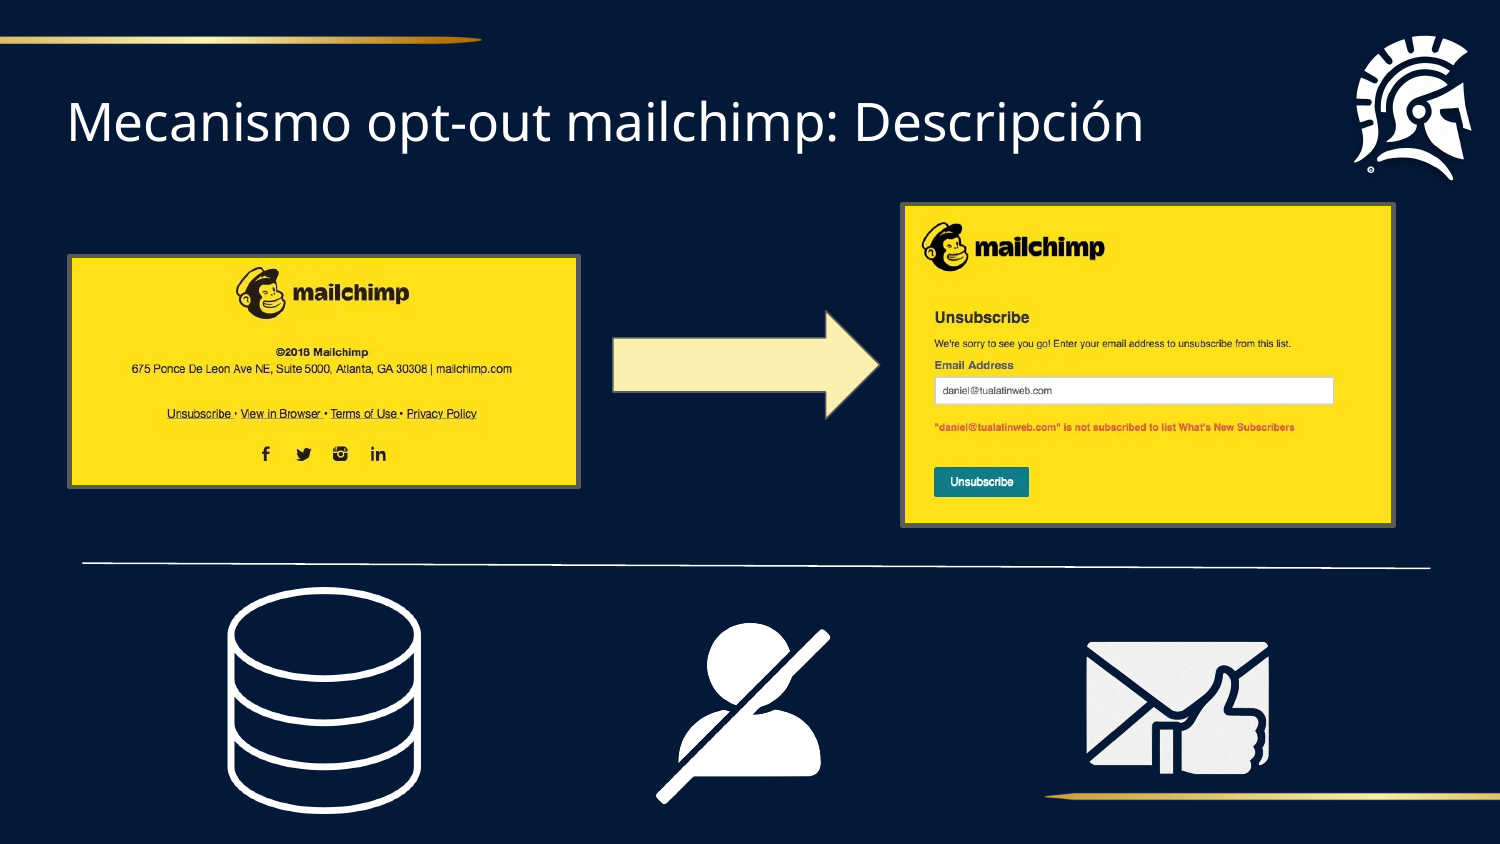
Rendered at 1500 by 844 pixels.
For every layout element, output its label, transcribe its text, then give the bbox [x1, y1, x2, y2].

text_box [612, 310, 880, 420]
picture [1343, 28, 1481, 189]
picture [617, 586, 882, 844]
picture [0, 0, 490, 87]
picture [210, 586, 438, 814]
picture [904, 206, 1392, 524]
picture [1039, 627, 1500, 844]
picture [71, 257, 577, 485]
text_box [82, 562, 1431, 569]
title Mecanismo opt-out mailchimp: Descripción [51, 72, 1449, 167]
